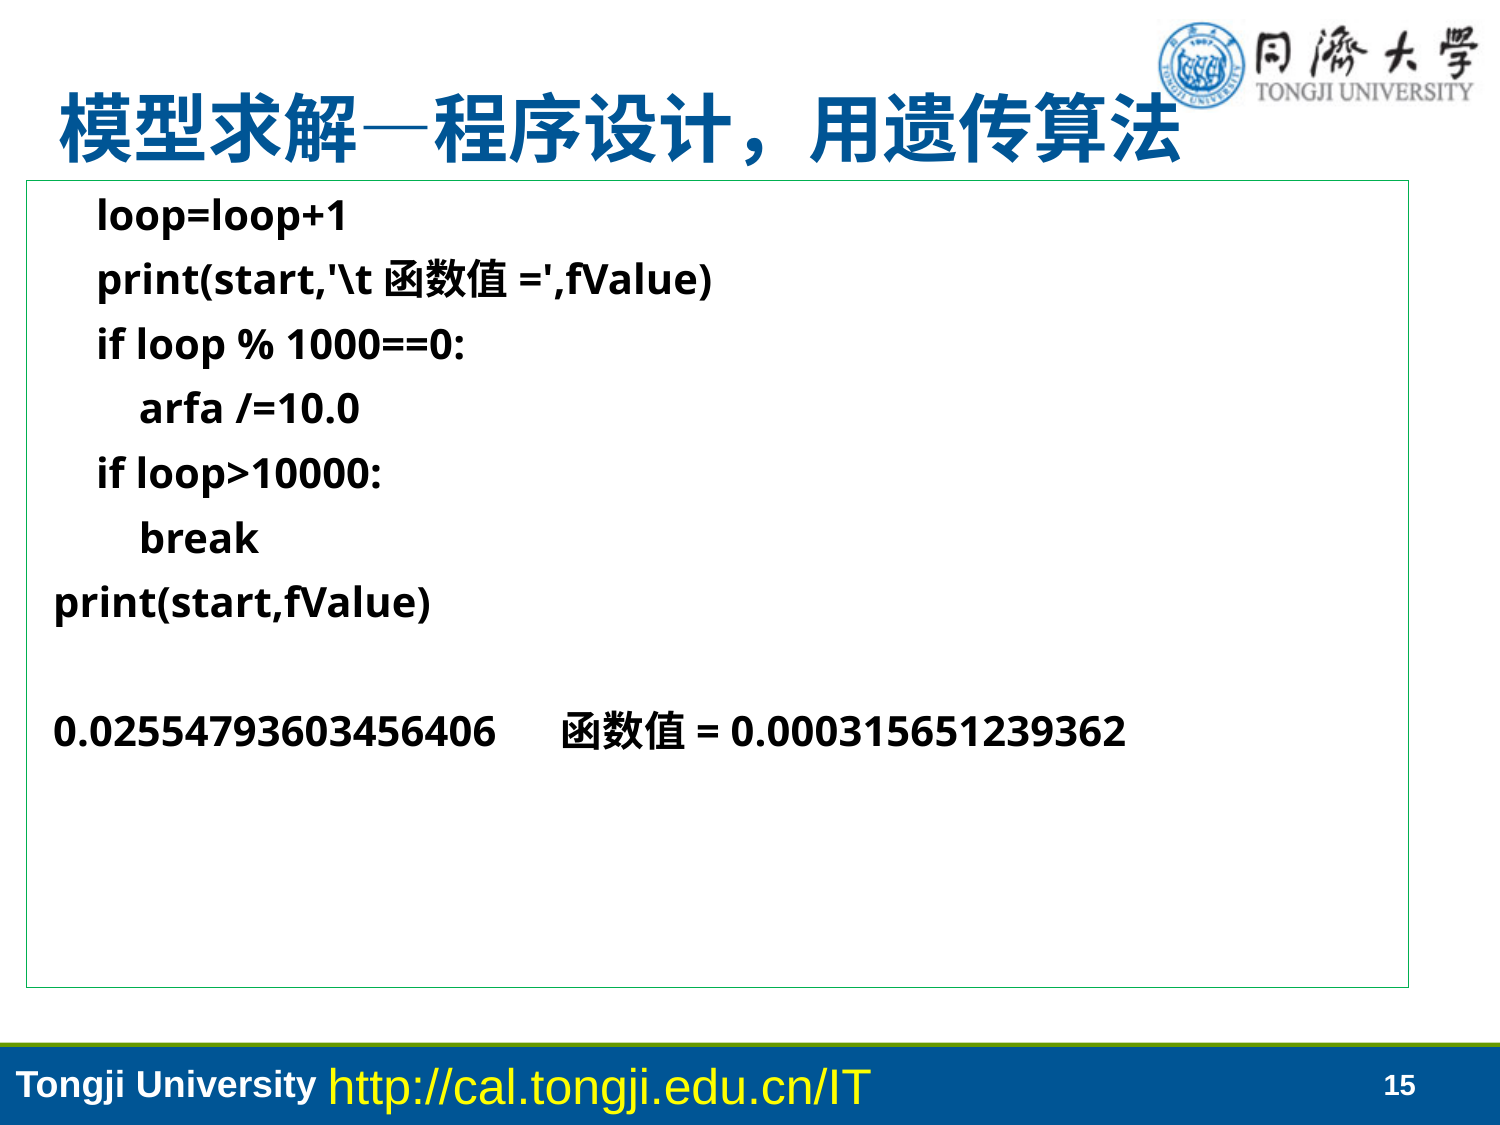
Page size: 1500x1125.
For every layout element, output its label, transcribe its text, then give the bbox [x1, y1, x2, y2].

title 模型求解—程序设计，用遗传算法 [43, 30, 1350, 180]
text_box loop=loop+1 print(start,'\t函数值=',fValue) if loop % 1000==0: arfa /=10.0 if loop>10000: break print(start,fValue) 0.02554793603456406 函数值= 0.000315651239362 [26, 180, 1409, 988]
picture [1145, 19, 1495, 113]
